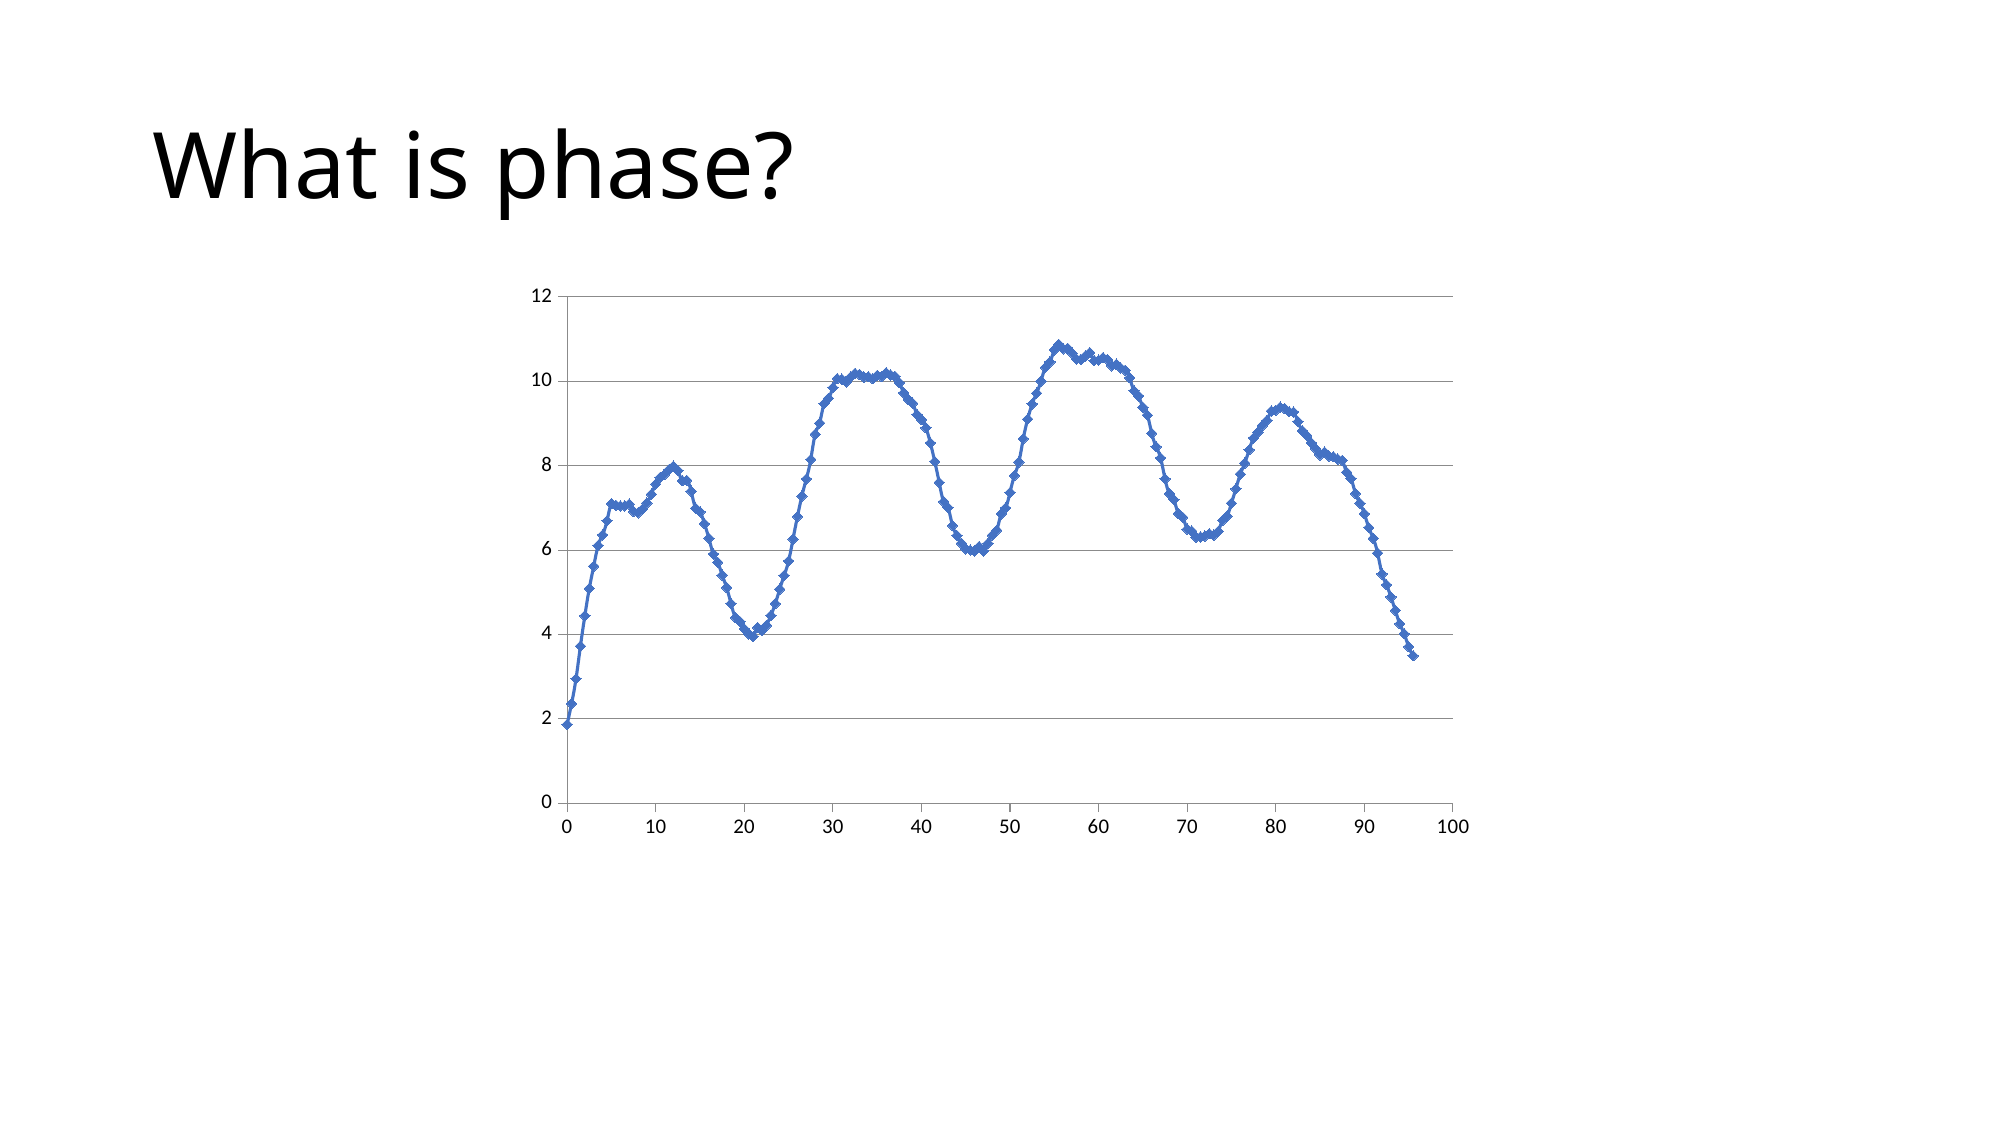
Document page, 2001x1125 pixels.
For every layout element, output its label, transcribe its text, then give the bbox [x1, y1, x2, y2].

chart [510, 274, 1490, 851]
title What is phase? [137, 59, 1863, 278]
